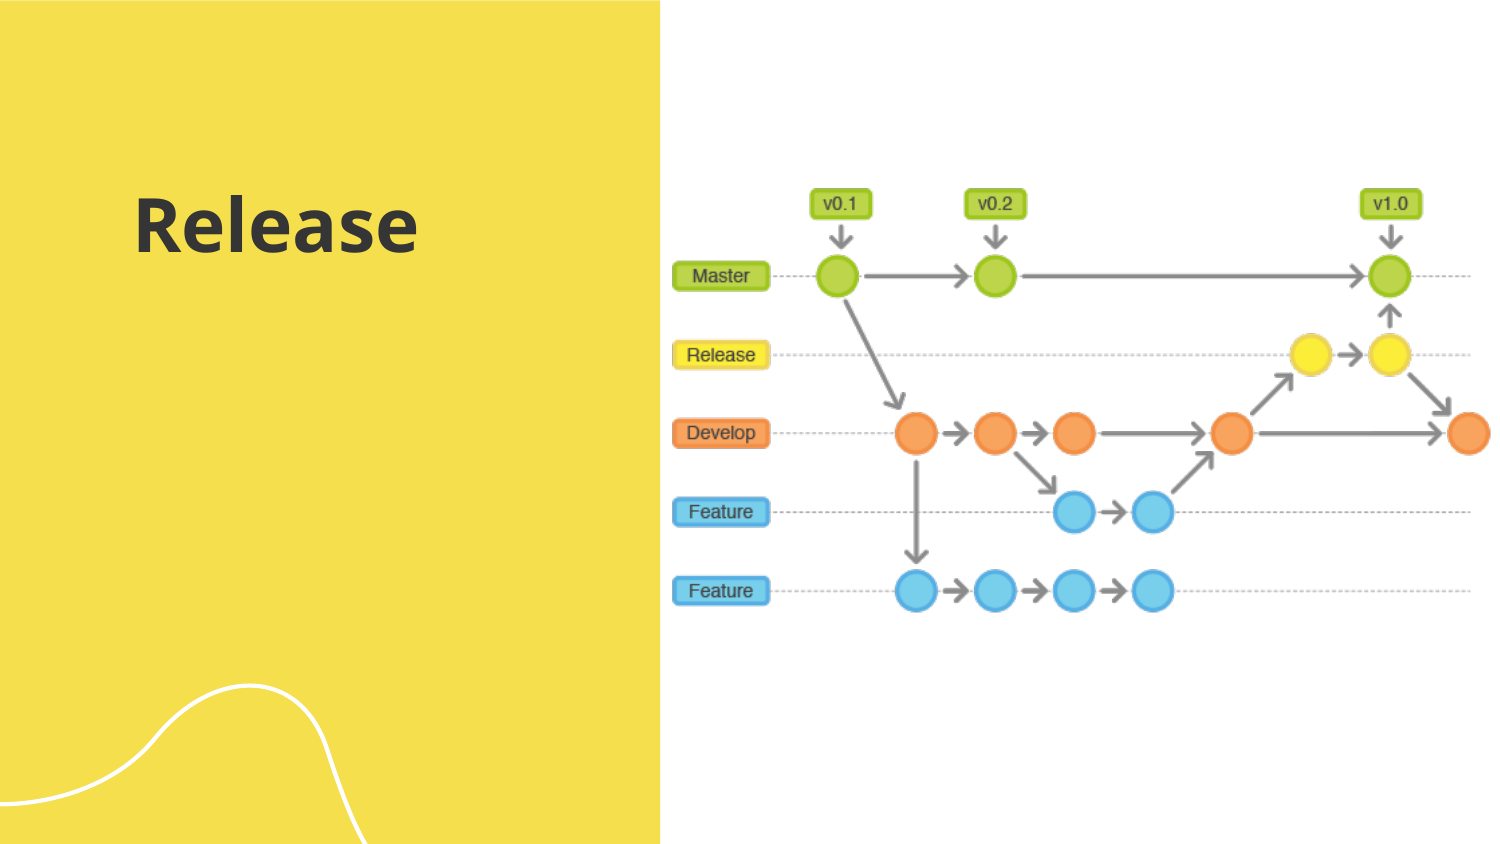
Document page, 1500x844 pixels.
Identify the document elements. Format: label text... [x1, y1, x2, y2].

title Release [116, 162, 560, 336]
picture [670, 185, 1494, 615]
